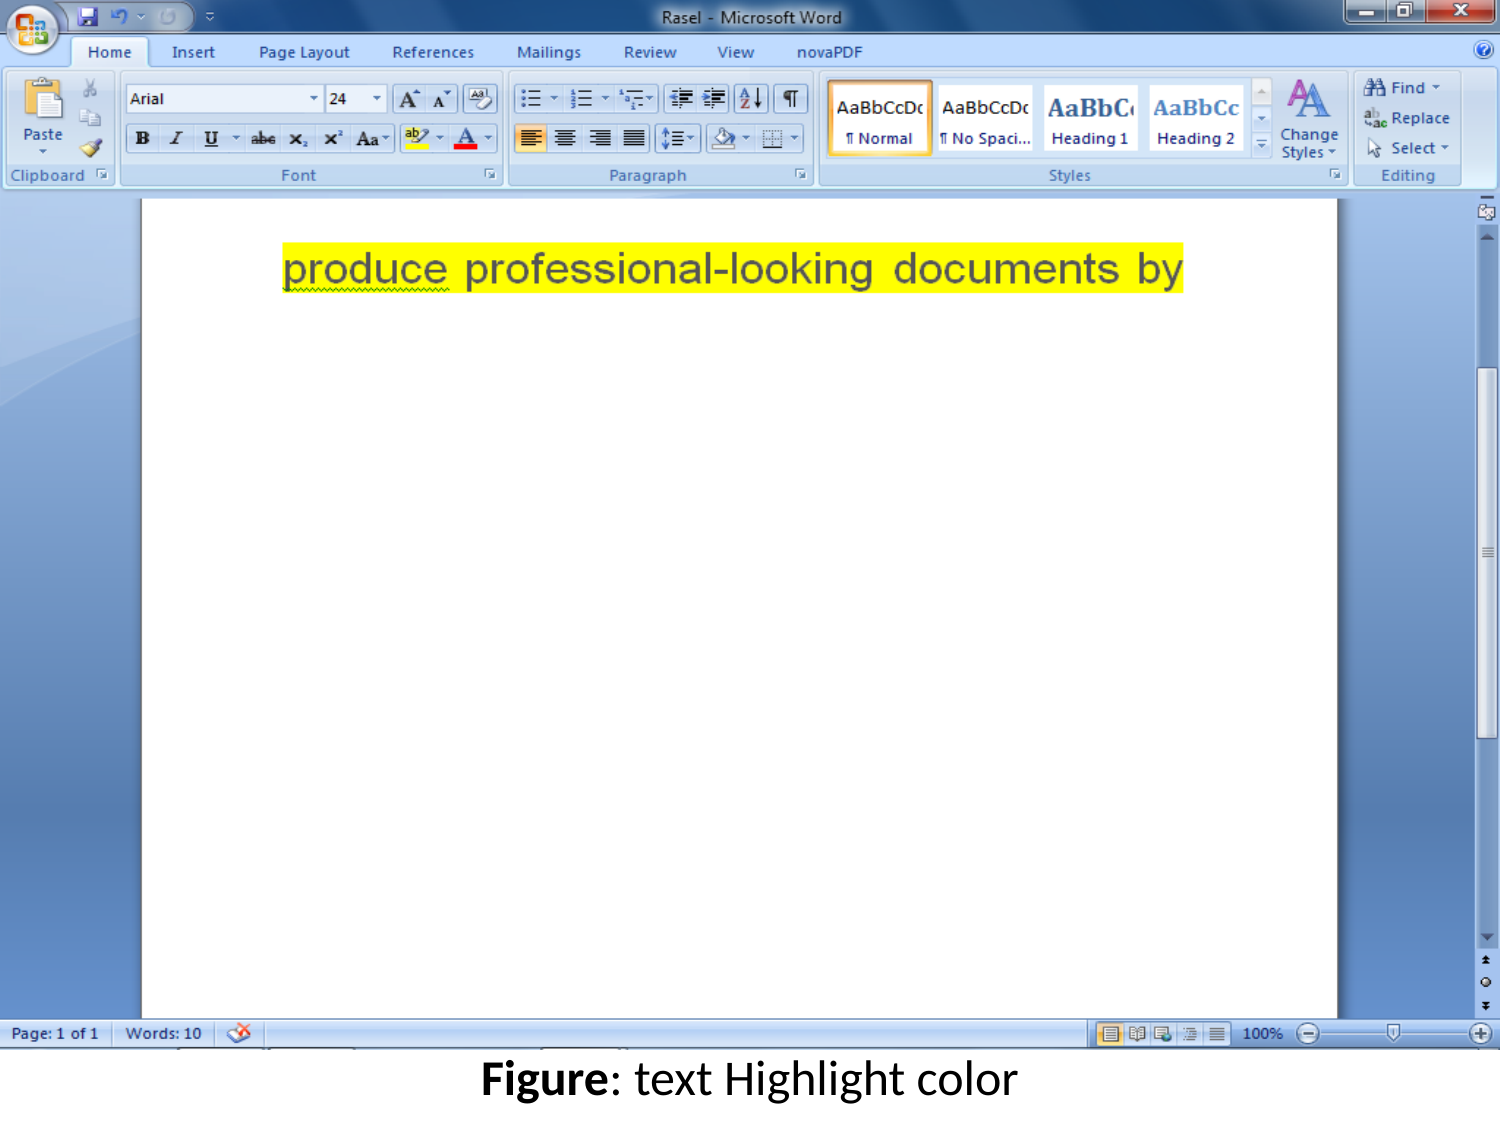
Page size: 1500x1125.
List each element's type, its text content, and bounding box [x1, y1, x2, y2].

picture [0, 0, 1500, 1051]
title Figure: text Highlight color [187, 1058, 1313, 1125]
